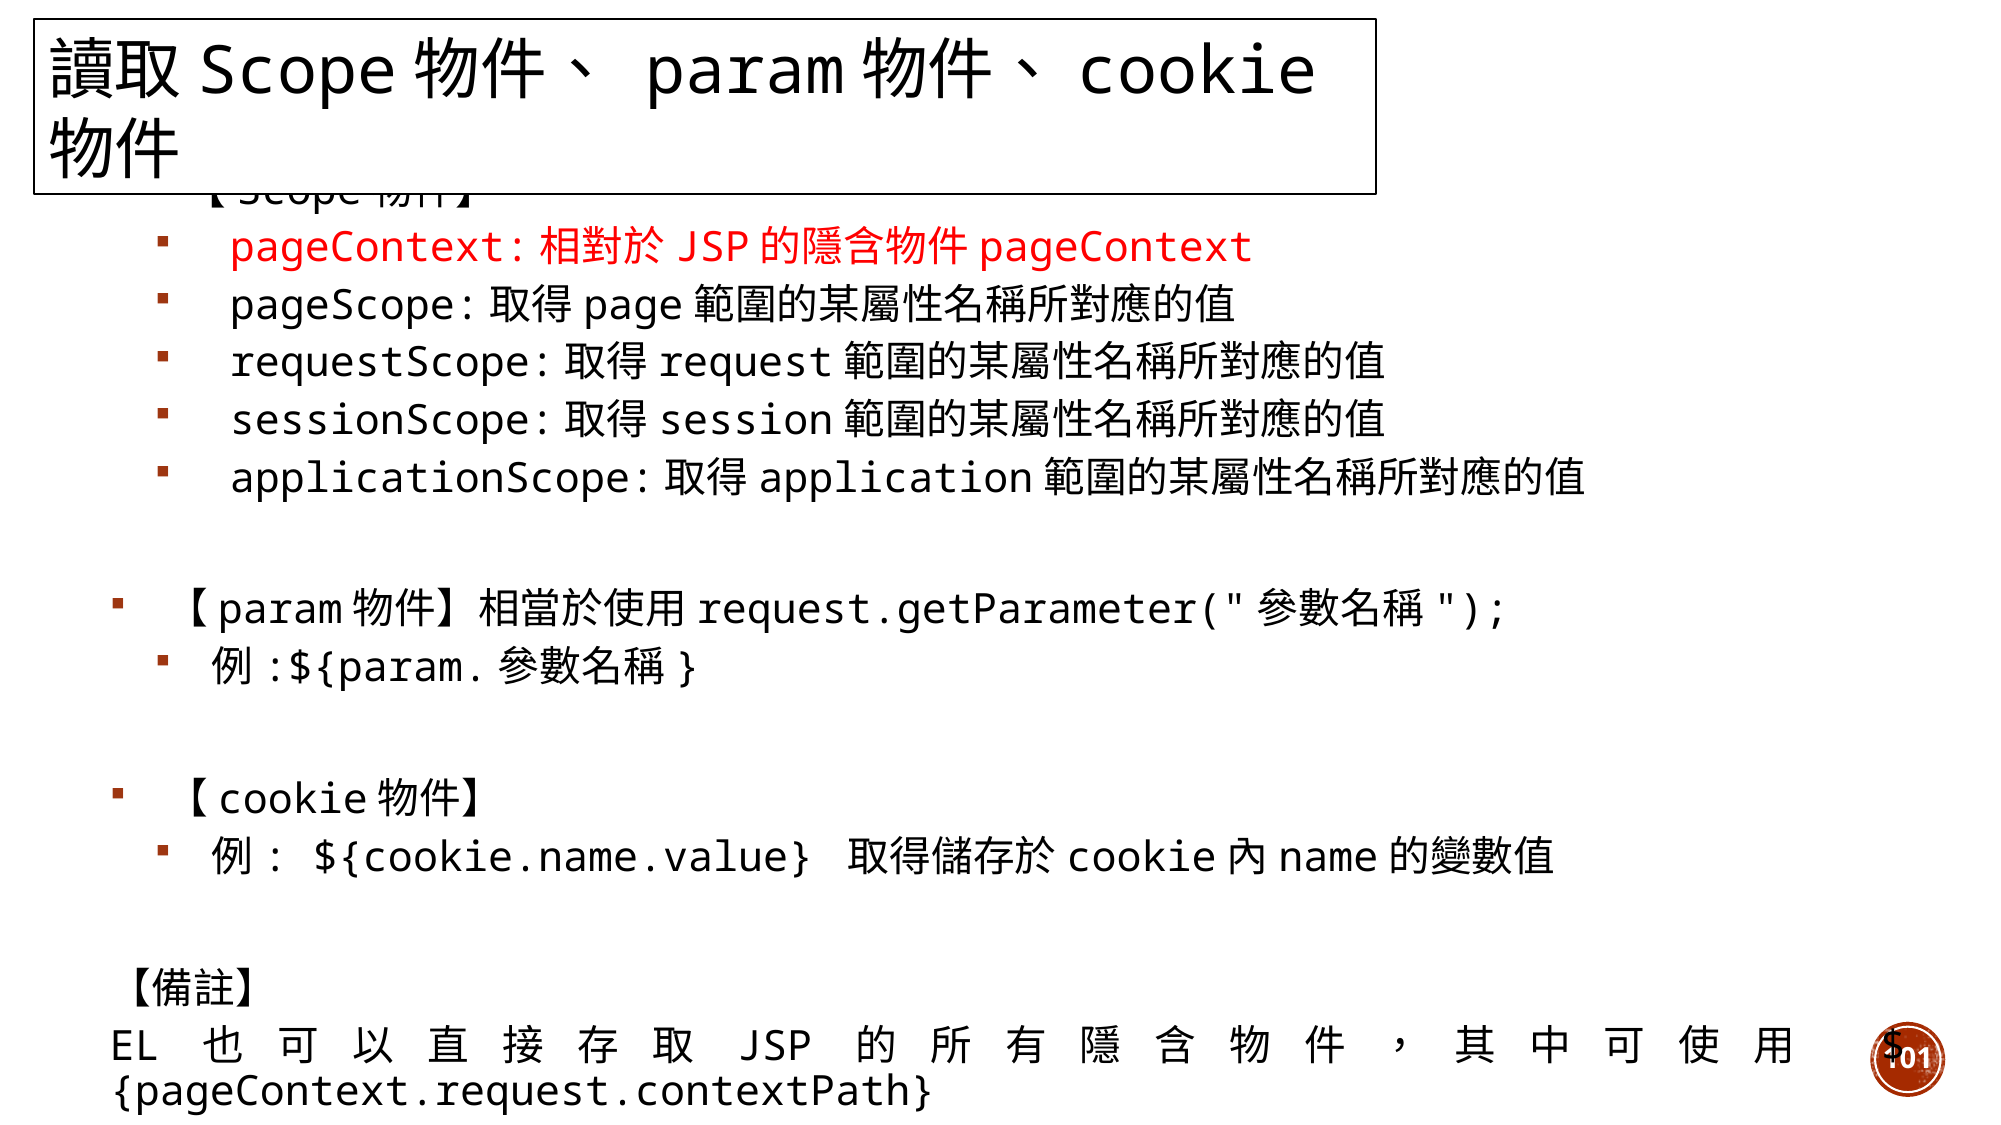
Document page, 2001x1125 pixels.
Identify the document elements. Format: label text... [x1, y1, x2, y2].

text_box 讀取Scope物件、 param物件、cookie物件 [33, 18, 1377, 195]
list 【Scope物件】 pageContext:相對於JSP的隱含物件pageContext pageScope:取得page範圍的某屬性名稱所對應的值 requestScope:取得request範圍的某屬性名稱所對應的值 sessionScope:取得session範圍的某屬性名稱所對應的值 applicationScope:取得application範圍的某屬性名稱所對應的值 【param物件】相當於使用request.getParameter("參數名稱"); 例:${param.參數名稱} 【cookie物件】 例: ${cookie.name.value} 取得儲存於cookie內name的變數值 【備註】 EL也可以直接存取JSP的所有隱含物件，其中可使用 ${pageContext.request.contextPath} 取得執行的專案名，以利於絕對路徑的撰寫。 [94, 160, 1921, 1089]
slide_number 101 [1855, 1028, 1961, 1089]
